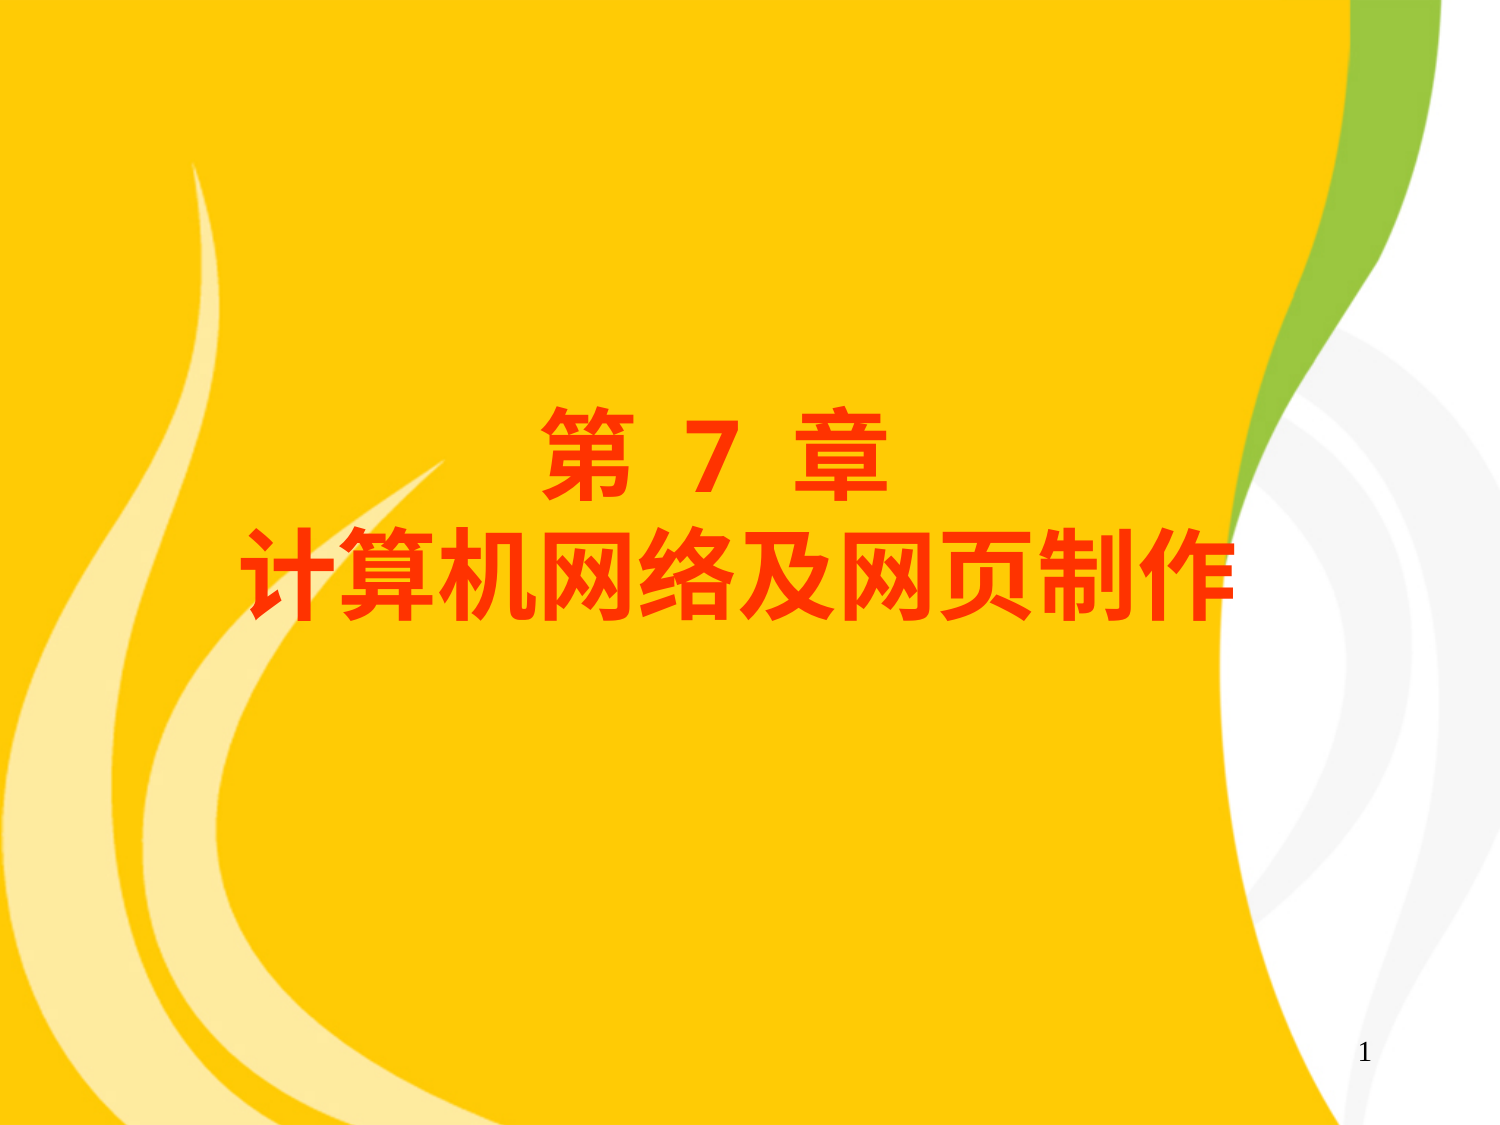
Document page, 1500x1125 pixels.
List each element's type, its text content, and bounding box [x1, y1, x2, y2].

title 第 7 章 计算机网络及网页制作 [99, 399, 1375, 625]
slide_number 1 [1074, 1025, 1388, 1100]
picture [0, 0, 1500, 1125]
